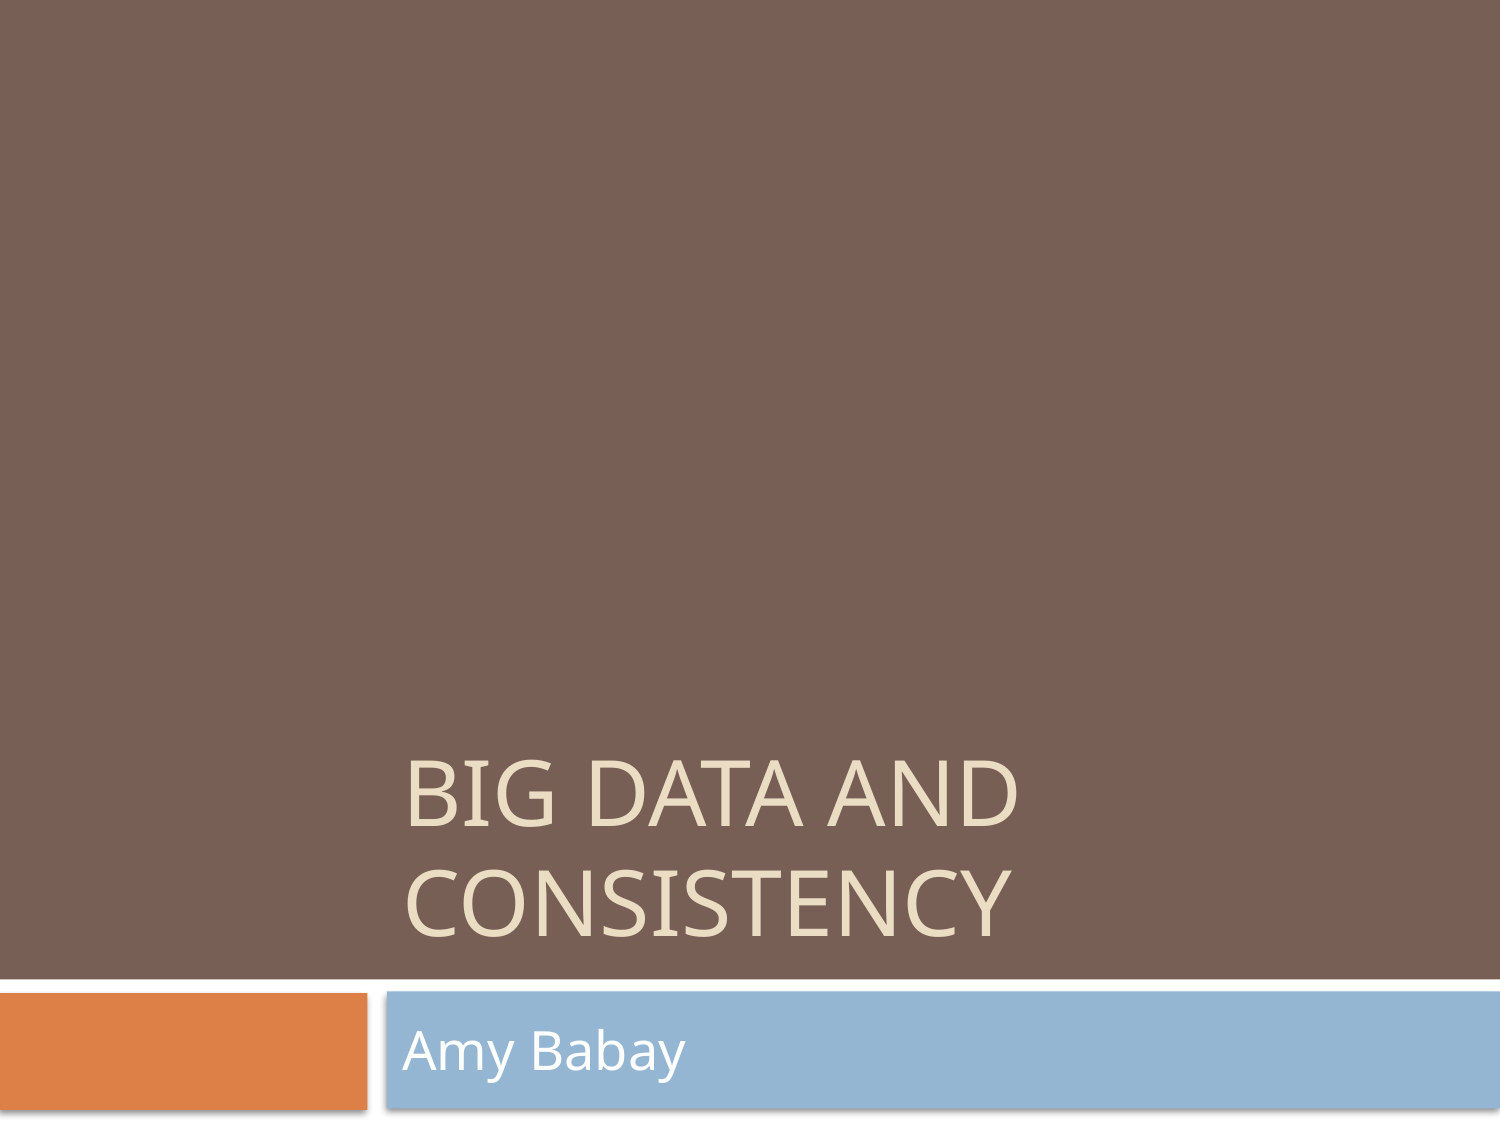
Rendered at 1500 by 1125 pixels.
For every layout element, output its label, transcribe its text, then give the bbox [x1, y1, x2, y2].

subtitle Amy Babay [387, 992, 1488, 1105]
title Big Data and Consistency [387, 662, 1450, 963]
